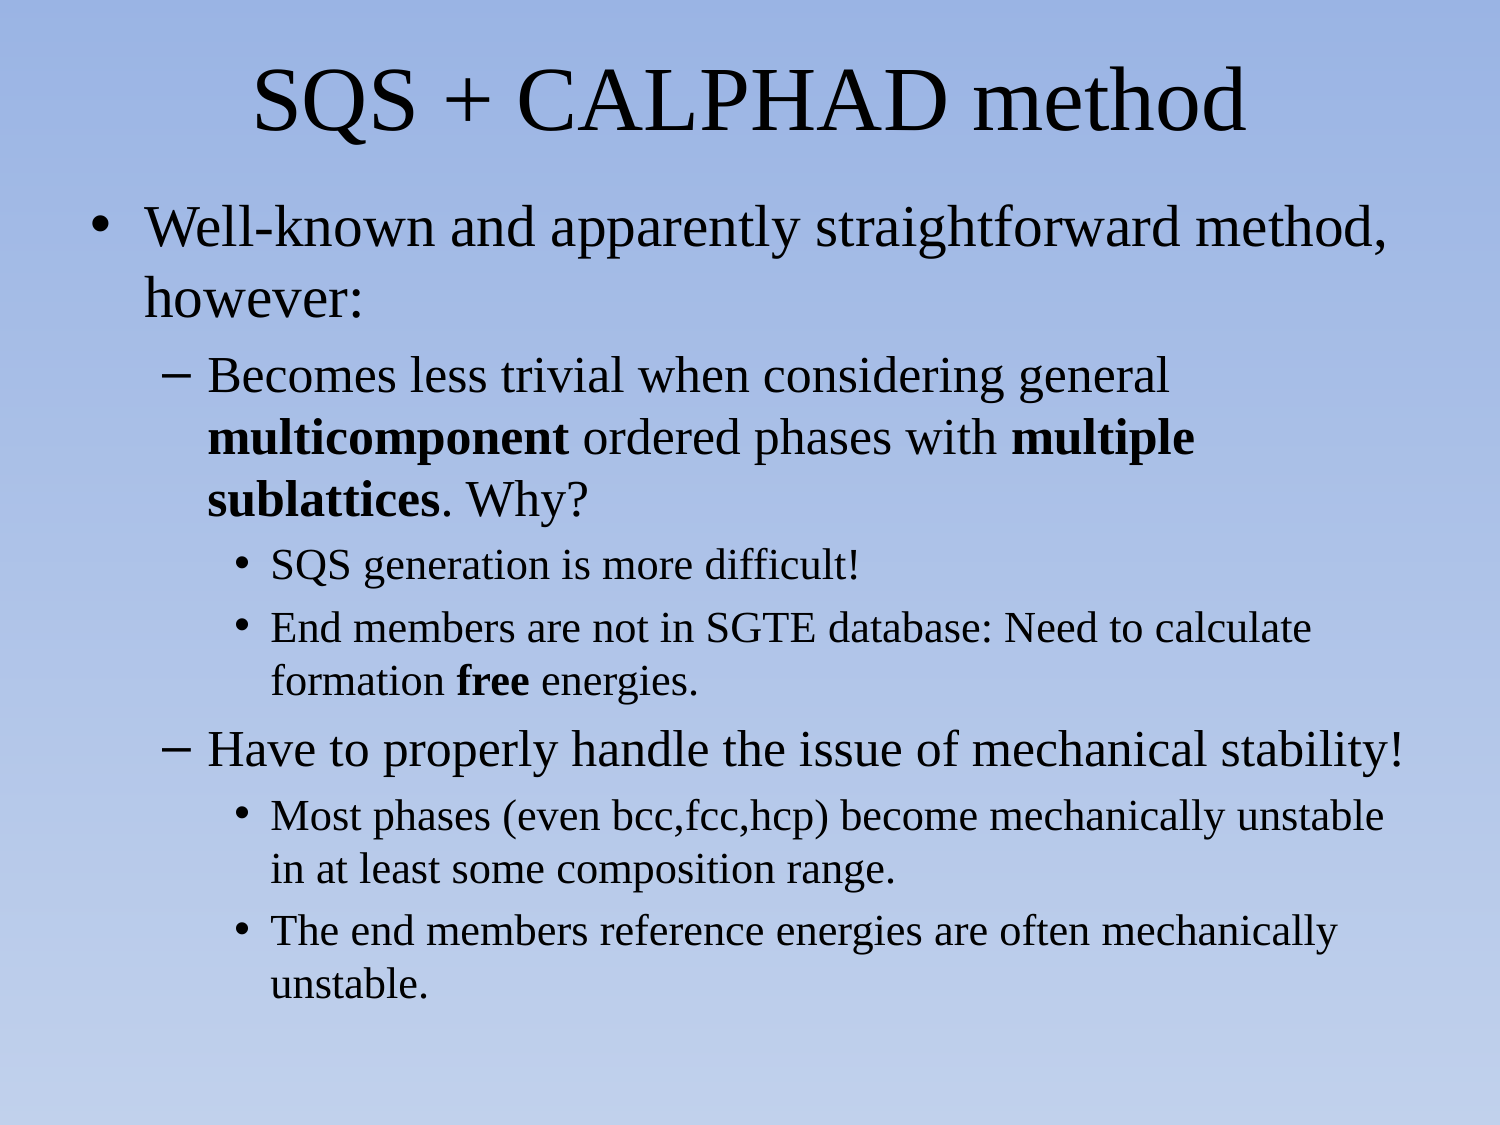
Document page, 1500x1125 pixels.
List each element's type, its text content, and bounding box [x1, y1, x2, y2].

list Well-known and apparently straightforward method, however: Becomes less trivial when considering general multicomponent ordered phases with multiple sublattices. Why? SQS generation is more difficult! End members are not in SGTE database: Need to calculate formation free energies. Have to properly handle the issue of mechanical stability! Most phases (even bcc,fcc,hcp) become mechanically unstable in at least some composition range. The end members reference energies are often mechanically unstable. [75, 179, 1425, 1088]
title SQS + CALPHAD method [75, 0, 1425, 179]
